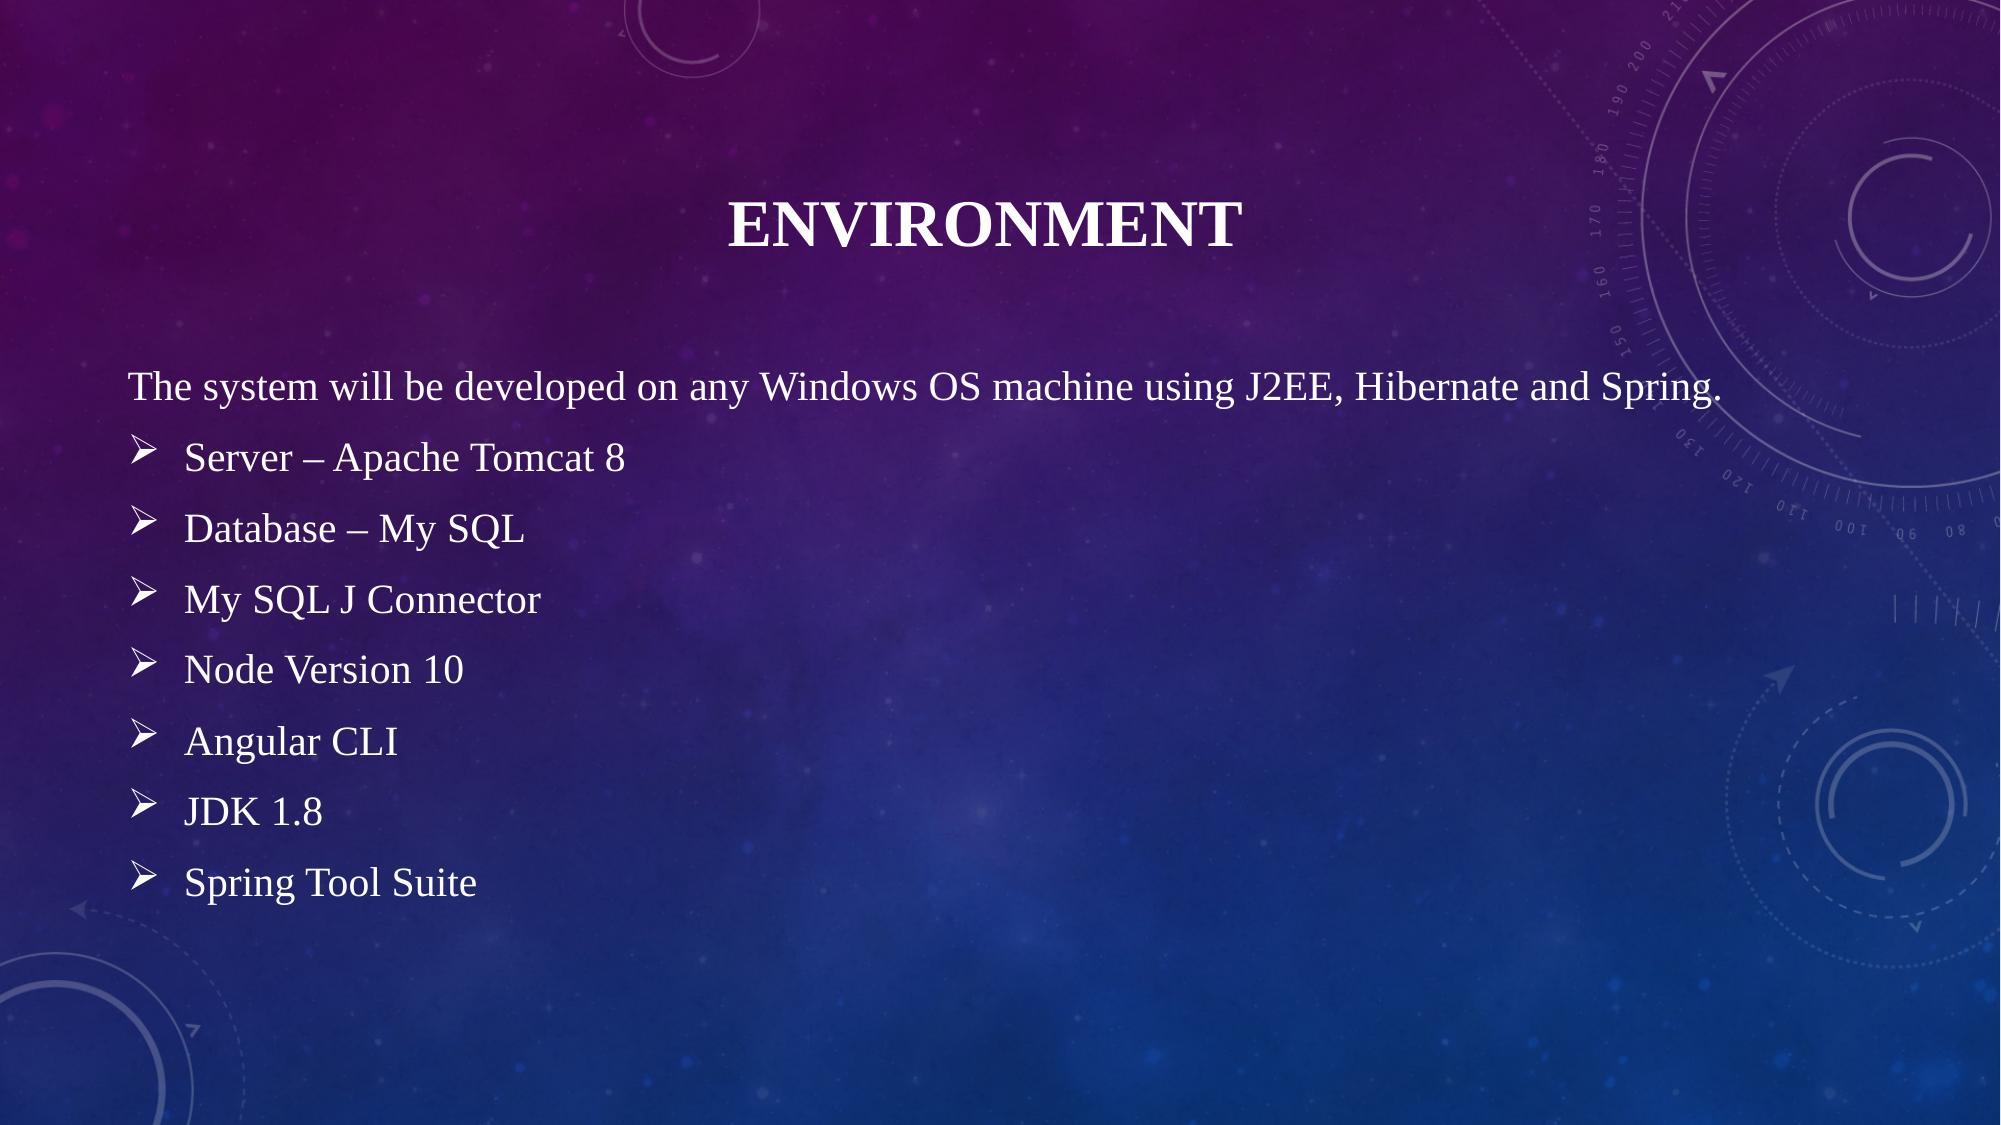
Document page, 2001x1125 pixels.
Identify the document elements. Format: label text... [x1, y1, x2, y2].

title ENVIRONMENT [112, 99, 1775, 339]
list The system will be developed on any Windows OS machine using J2EE, Hibernate and Spring. Server – Apache Tomcat 8 Database – My SQL My SQL J Connector Node Version 10 Angular CLI JDK 1.8 Spring Tool Suite [112, 351, 1775, 950]
picture [0, 0, 2001, 1125]
